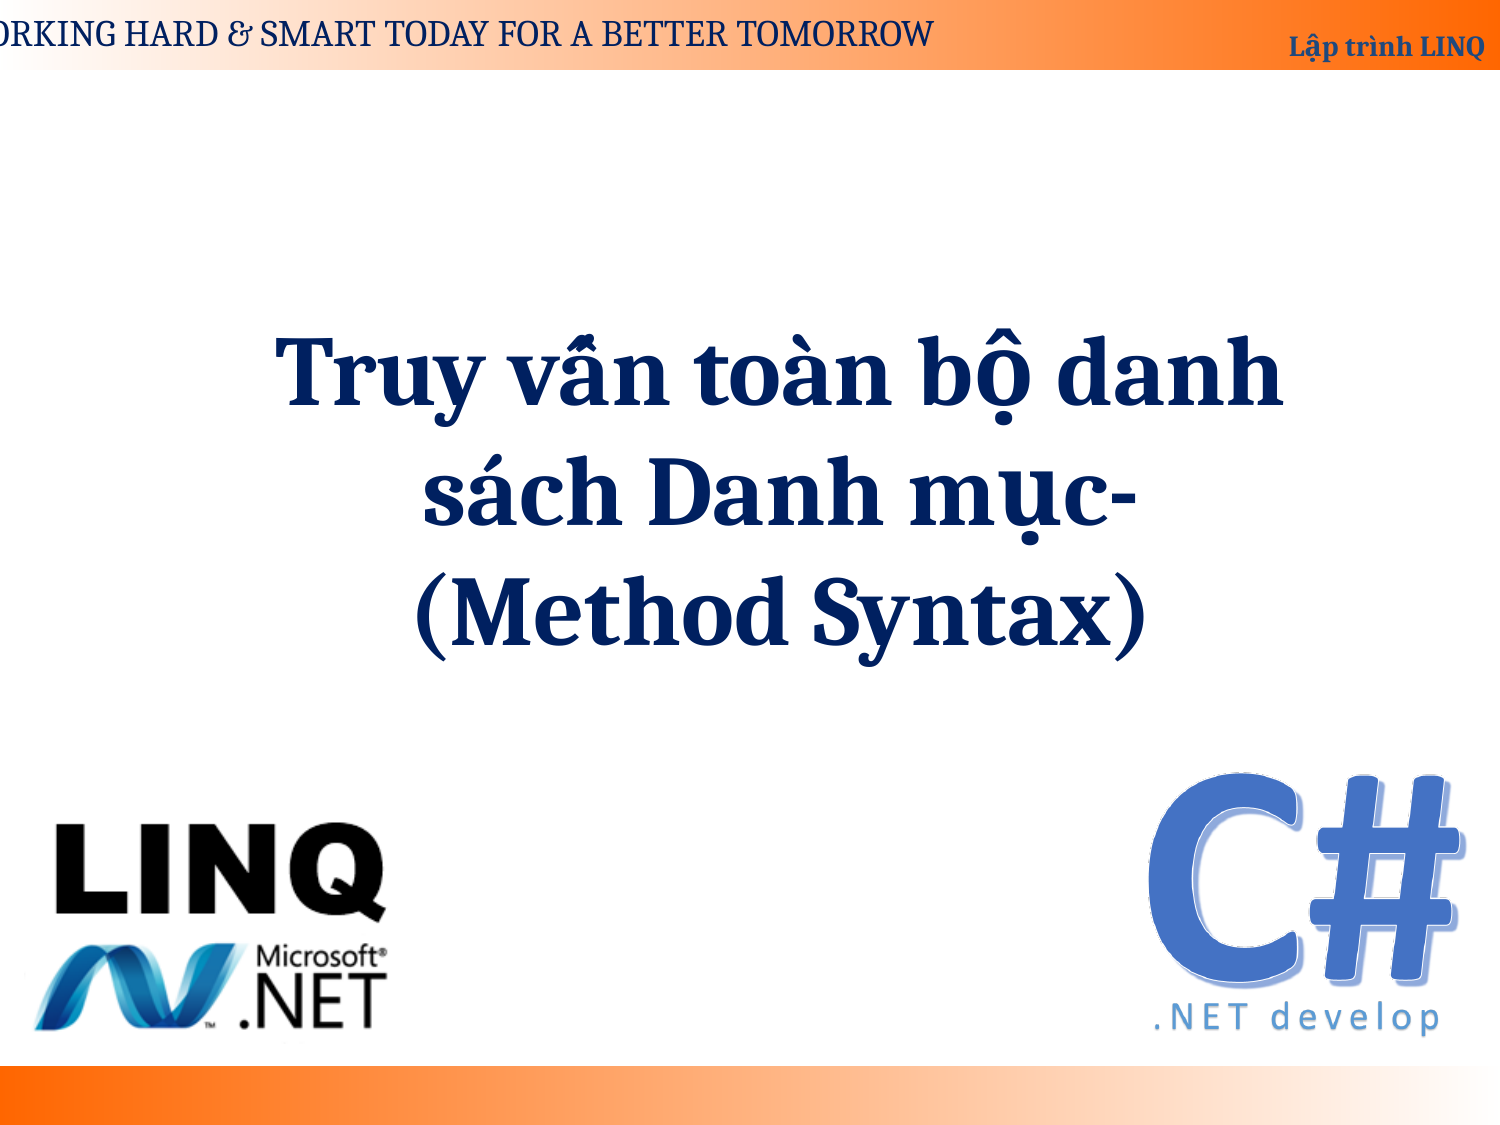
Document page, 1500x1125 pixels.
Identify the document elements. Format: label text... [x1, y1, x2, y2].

picture [1124, 762, 1477, 1042]
picture [24, 793, 401, 1044]
text_box Truy vấn toàn bộ danh sách Danh mục- (Method Syntax) [187, 433, 1375, 538]
